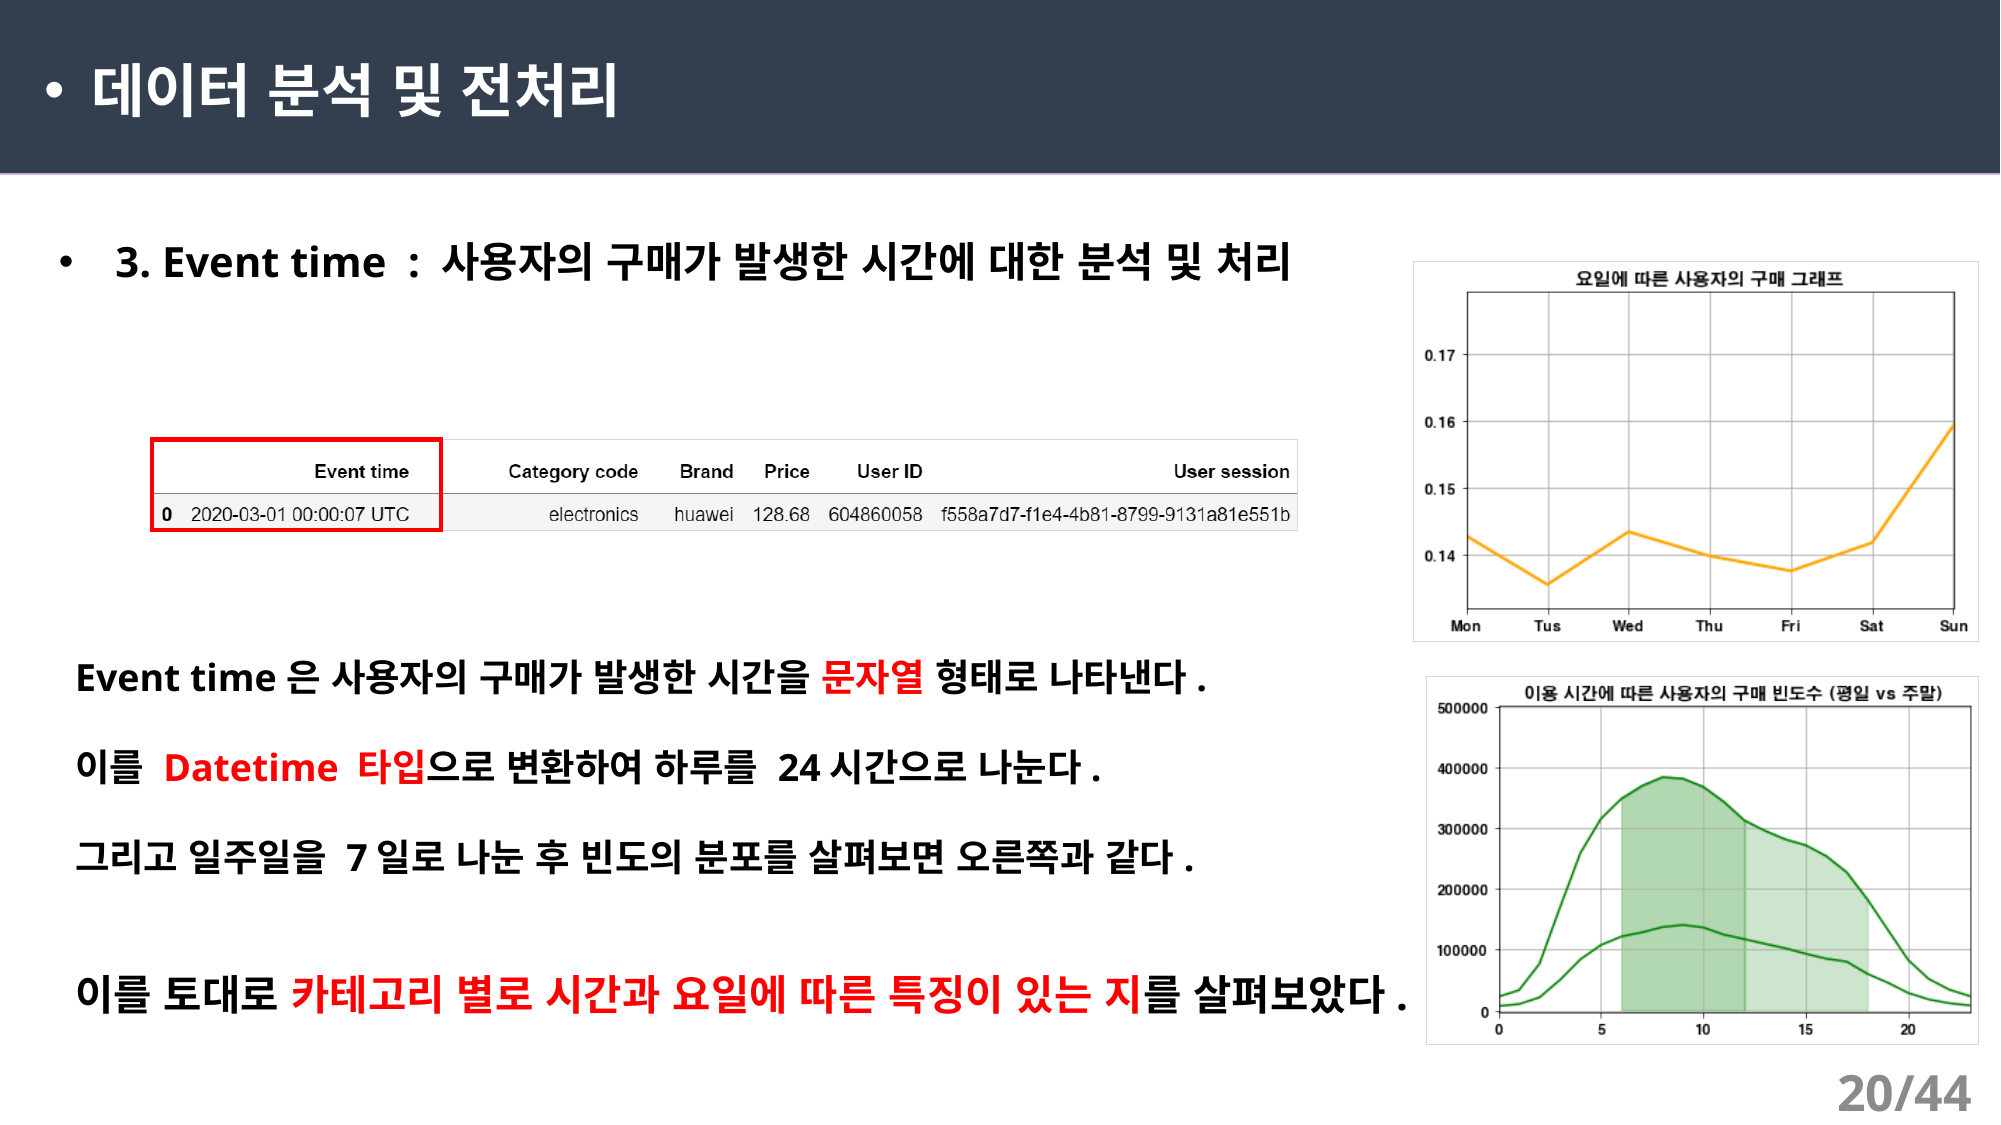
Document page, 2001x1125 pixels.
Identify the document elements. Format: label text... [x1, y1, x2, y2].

text_box [0, 0, 2000, 174]
text_box Event time은 사용자의 구매가 발생한 시간을 문자열 형태로 나타낸다. 이를 Datetime 타입으로 변환하여 하루를 24시간으로 나눈다. 그리고 일주일을 7일로 나눈 후 빈도의 분포를 살펴보면 오른쪽과 같다. 이를 토대로 카테고리 별로 시간과 요일에 따른 특징이 있는 지를 살펴보았다. [74, 654, 1414, 1020]
picture [1413, 261, 1979, 642]
slide_number 20/44 [1537, 1065, 1987, 1125]
picture [152, 439, 1298, 531]
text_box 데이터 분석 및 전처리 [29, 47, 680, 132]
picture [1426, 676, 1979, 1045]
text_box 3. Event time : 사용자의 구매가 발생한 시간에 대한 분석 및 처리 [59, 236, 1338, 287]
